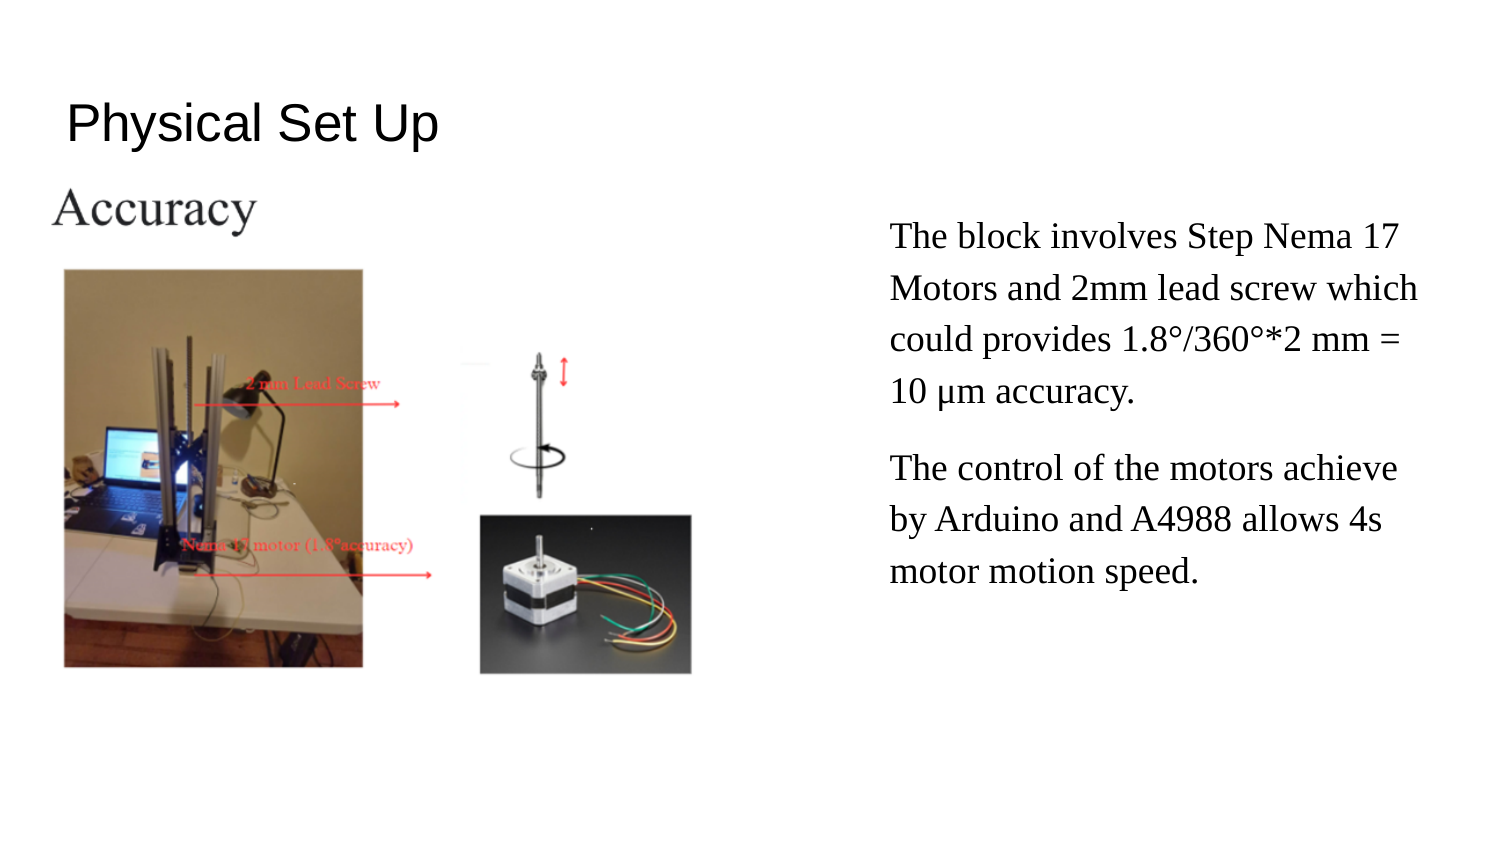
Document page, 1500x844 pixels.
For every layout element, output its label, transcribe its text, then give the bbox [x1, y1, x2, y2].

list The block involves Step Nema 17 Motors and 2mm lead screw which could provides 1.8°/360°*2 mm = 10 μm accuracy. The control of the motors achieve by Arduino and A4988 allows 4s motor motion speed. [874, 189, 1449, 750]
title Physical Set Up [51, 72, 1449, 167]
picture [26, 166, 700, 768]
